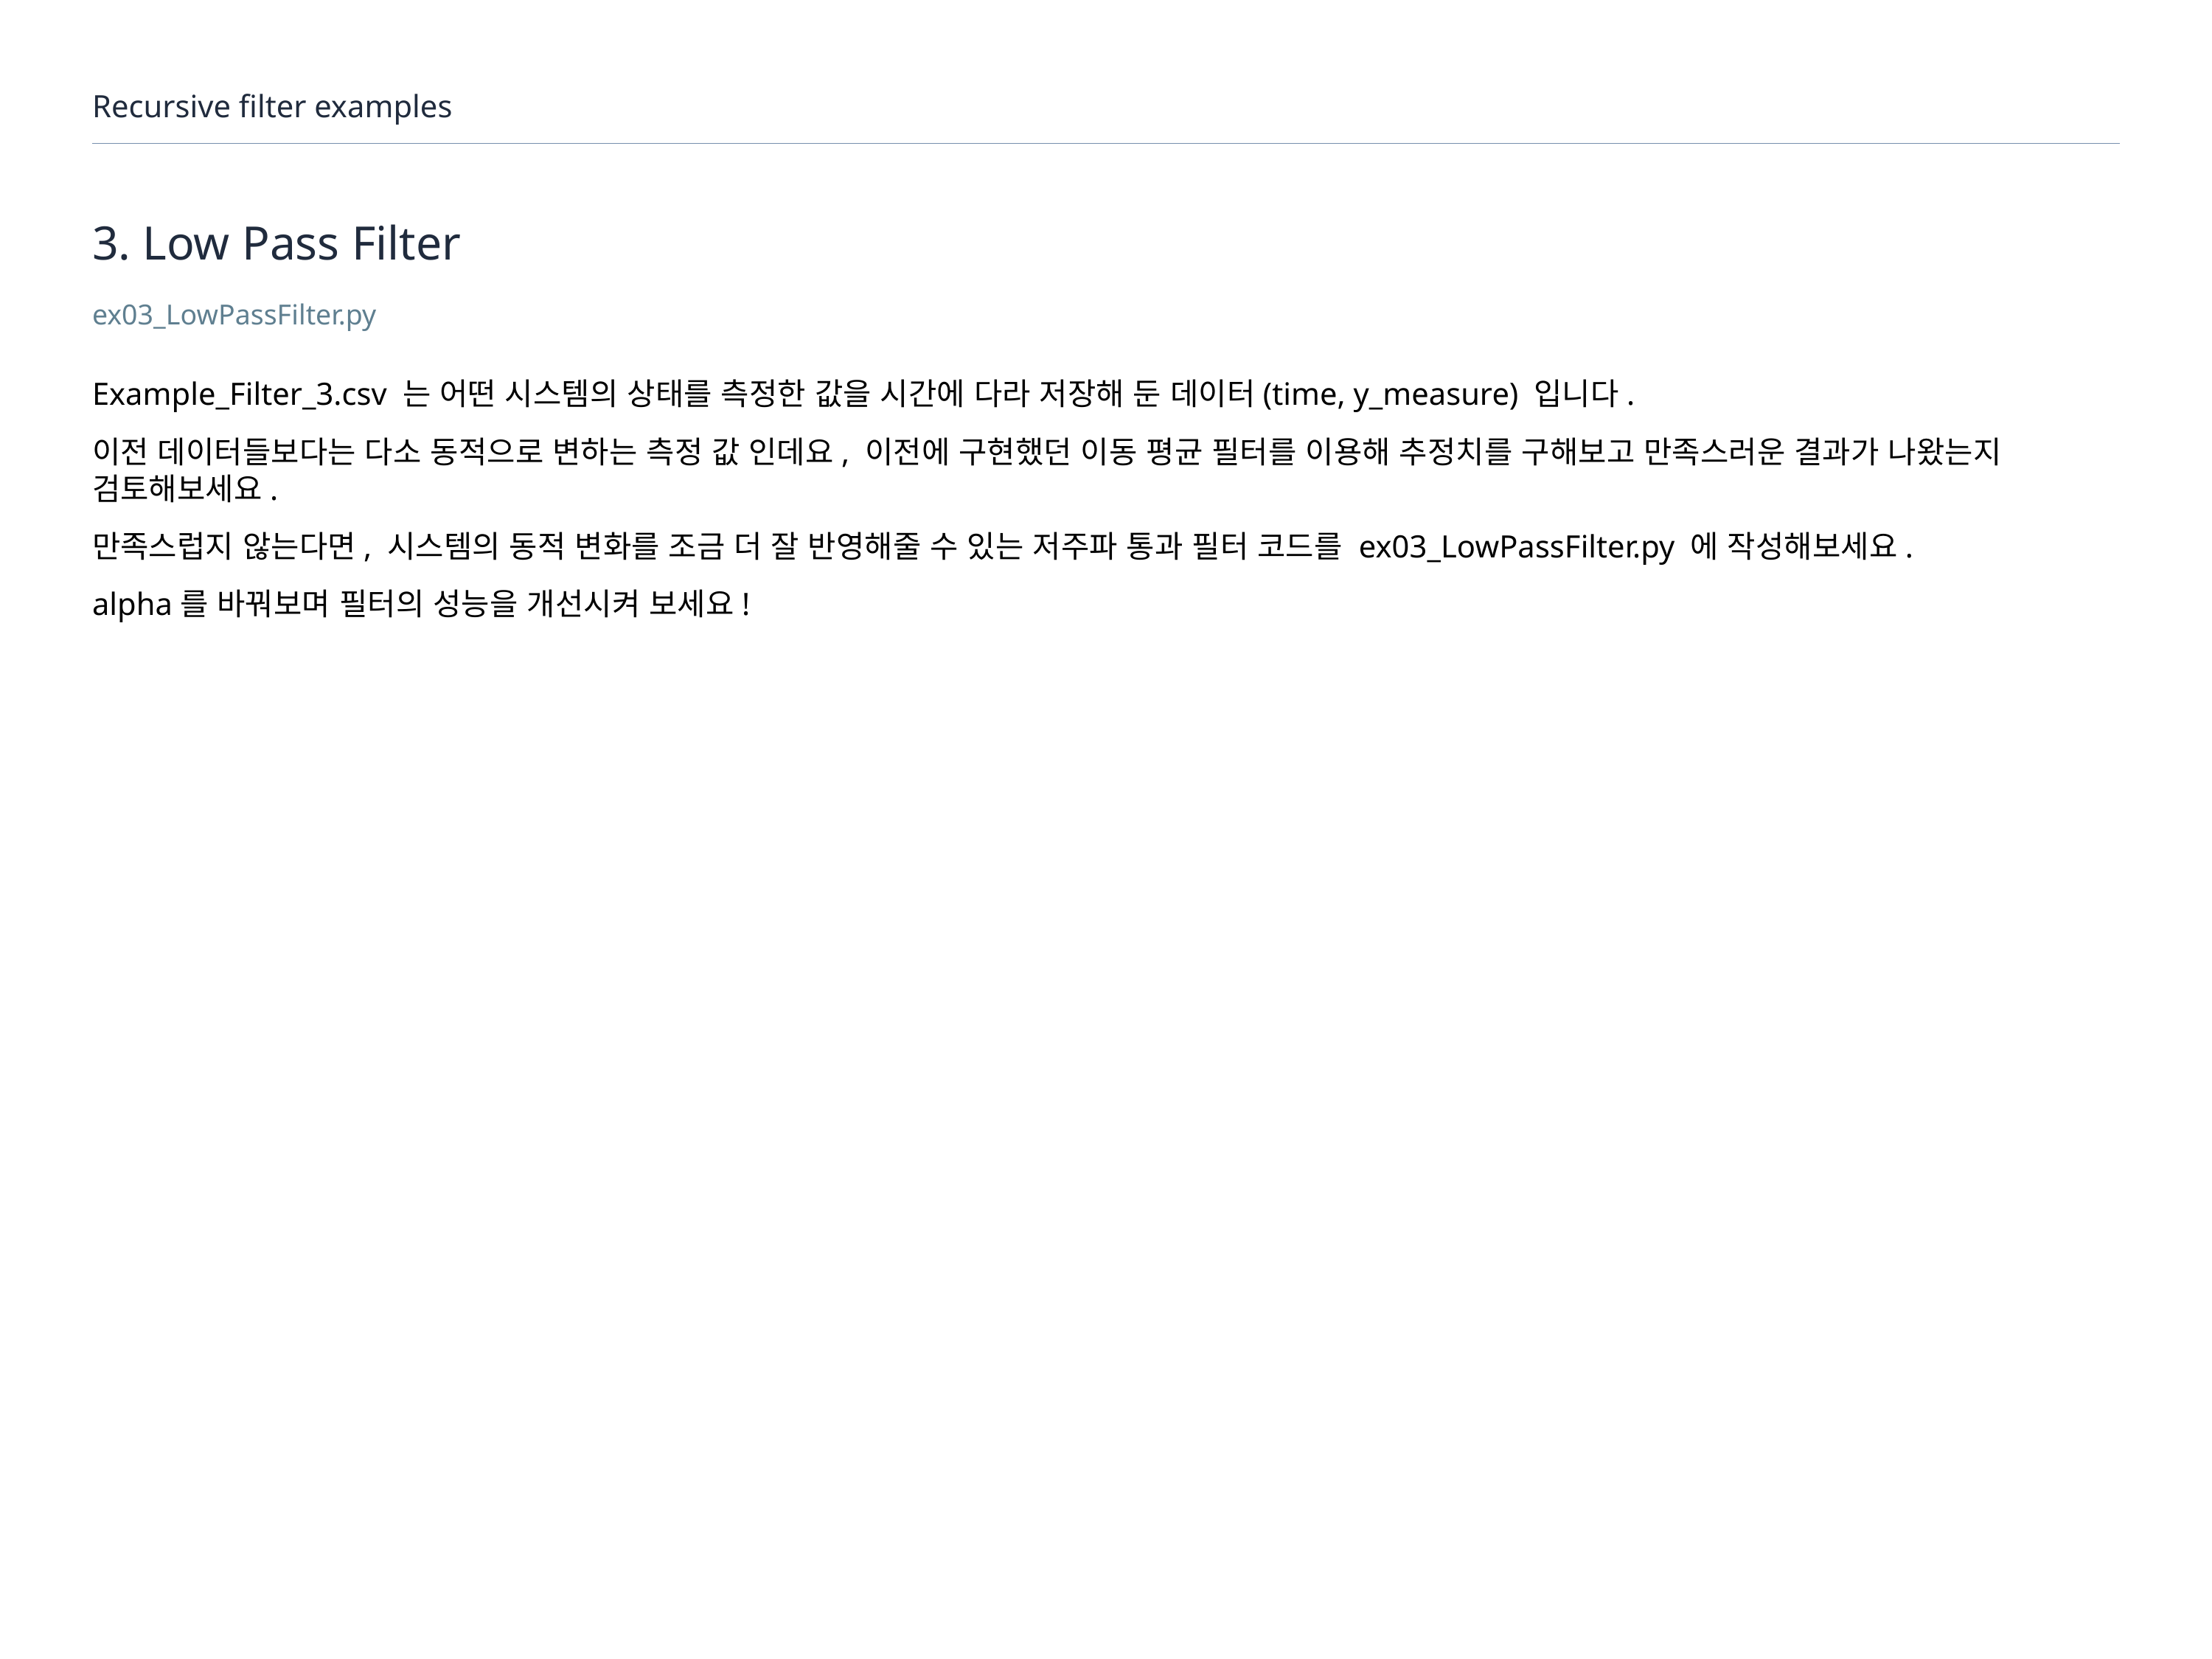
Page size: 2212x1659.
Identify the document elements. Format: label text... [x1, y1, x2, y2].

list Example_Filter_3.csv 는 어떤 시스템의 상태를 측정한 값을 시간에 다라 저장해 둔 데이터(time, y_measure) 입니다. 이전 데이터들보다는 다소 동적으로 변하는 측정 값 인데요, 이전에 구현했던 이동 평균 필터를 이용해 추정치를 구해보고 만족스러운 결과가 나왔는지 검토해보세요. 만족스럽지 않는다면, 시스템의 동적 변화를 조금 더 잘 반영해줄 수 있는 저주파 통과 필터 코드를 ex03_LowPassFilter.py 에 작성해보세요. alpha를 바꿔보며 필터의 성능을 개선시켜 보세요! [91, 375, 2121, 686]
title 3. Low Pass Filter [91, 208, 2121, 282]
list ex03_LowPassFilter.py [91, 300, 2121, 375]
list Recursive filter examples [91, 83, 1809, 132]
